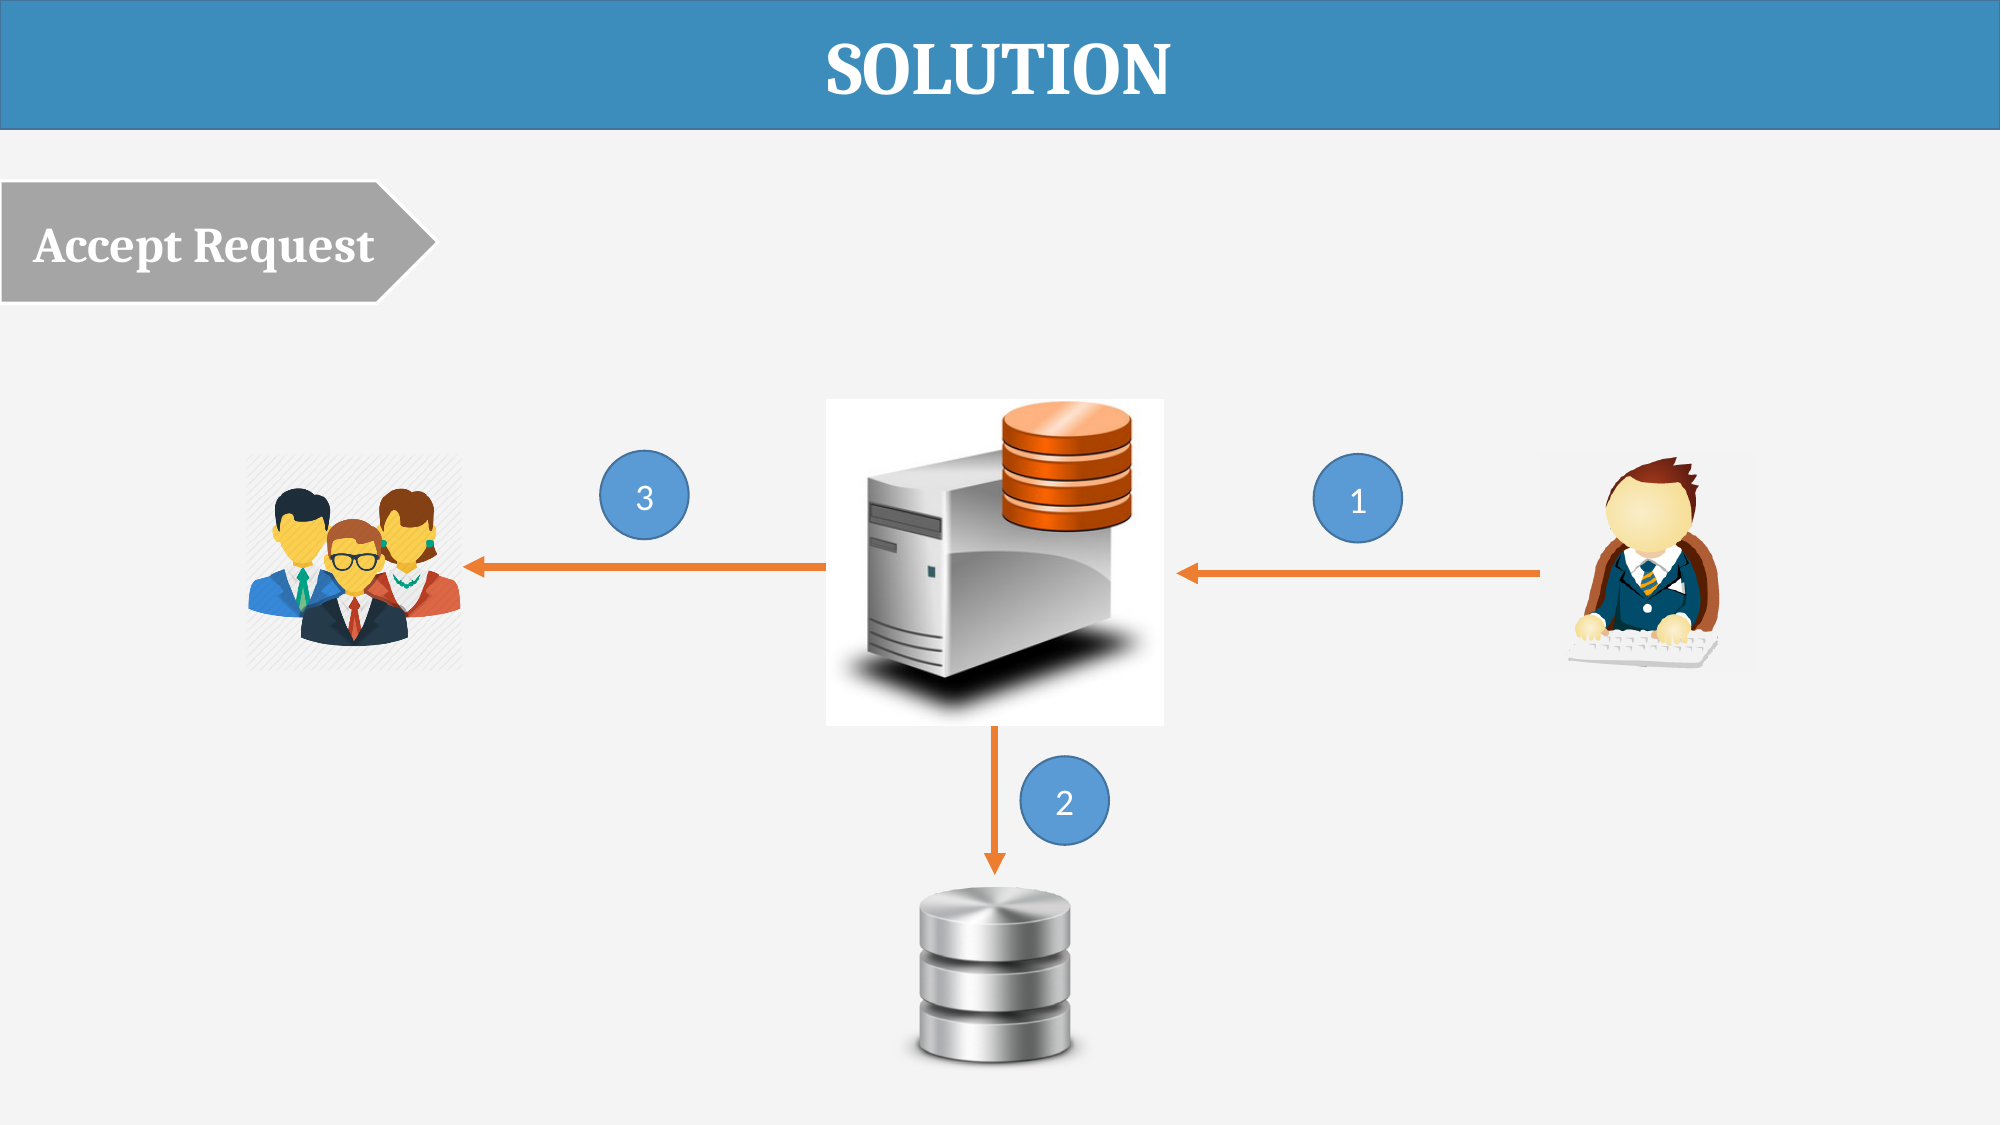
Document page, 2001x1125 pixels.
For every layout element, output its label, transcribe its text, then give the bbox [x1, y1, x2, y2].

text_box 3 [599, 449, 690, 541]
text_box SOLUTION [0, 0, 2000, 130]
picture [1539, 453, 1753, 672]
picture [826, 399, 1164, 726]
text_box Accept Request [0, 179, 441, 305]
picture [245, 453, 463, 672]
text_box 2 [1019, 755, 1111, 846]
picture [894, 874, 1095, 1076]
text_box 1 [1312, 452, 1404, 544]
